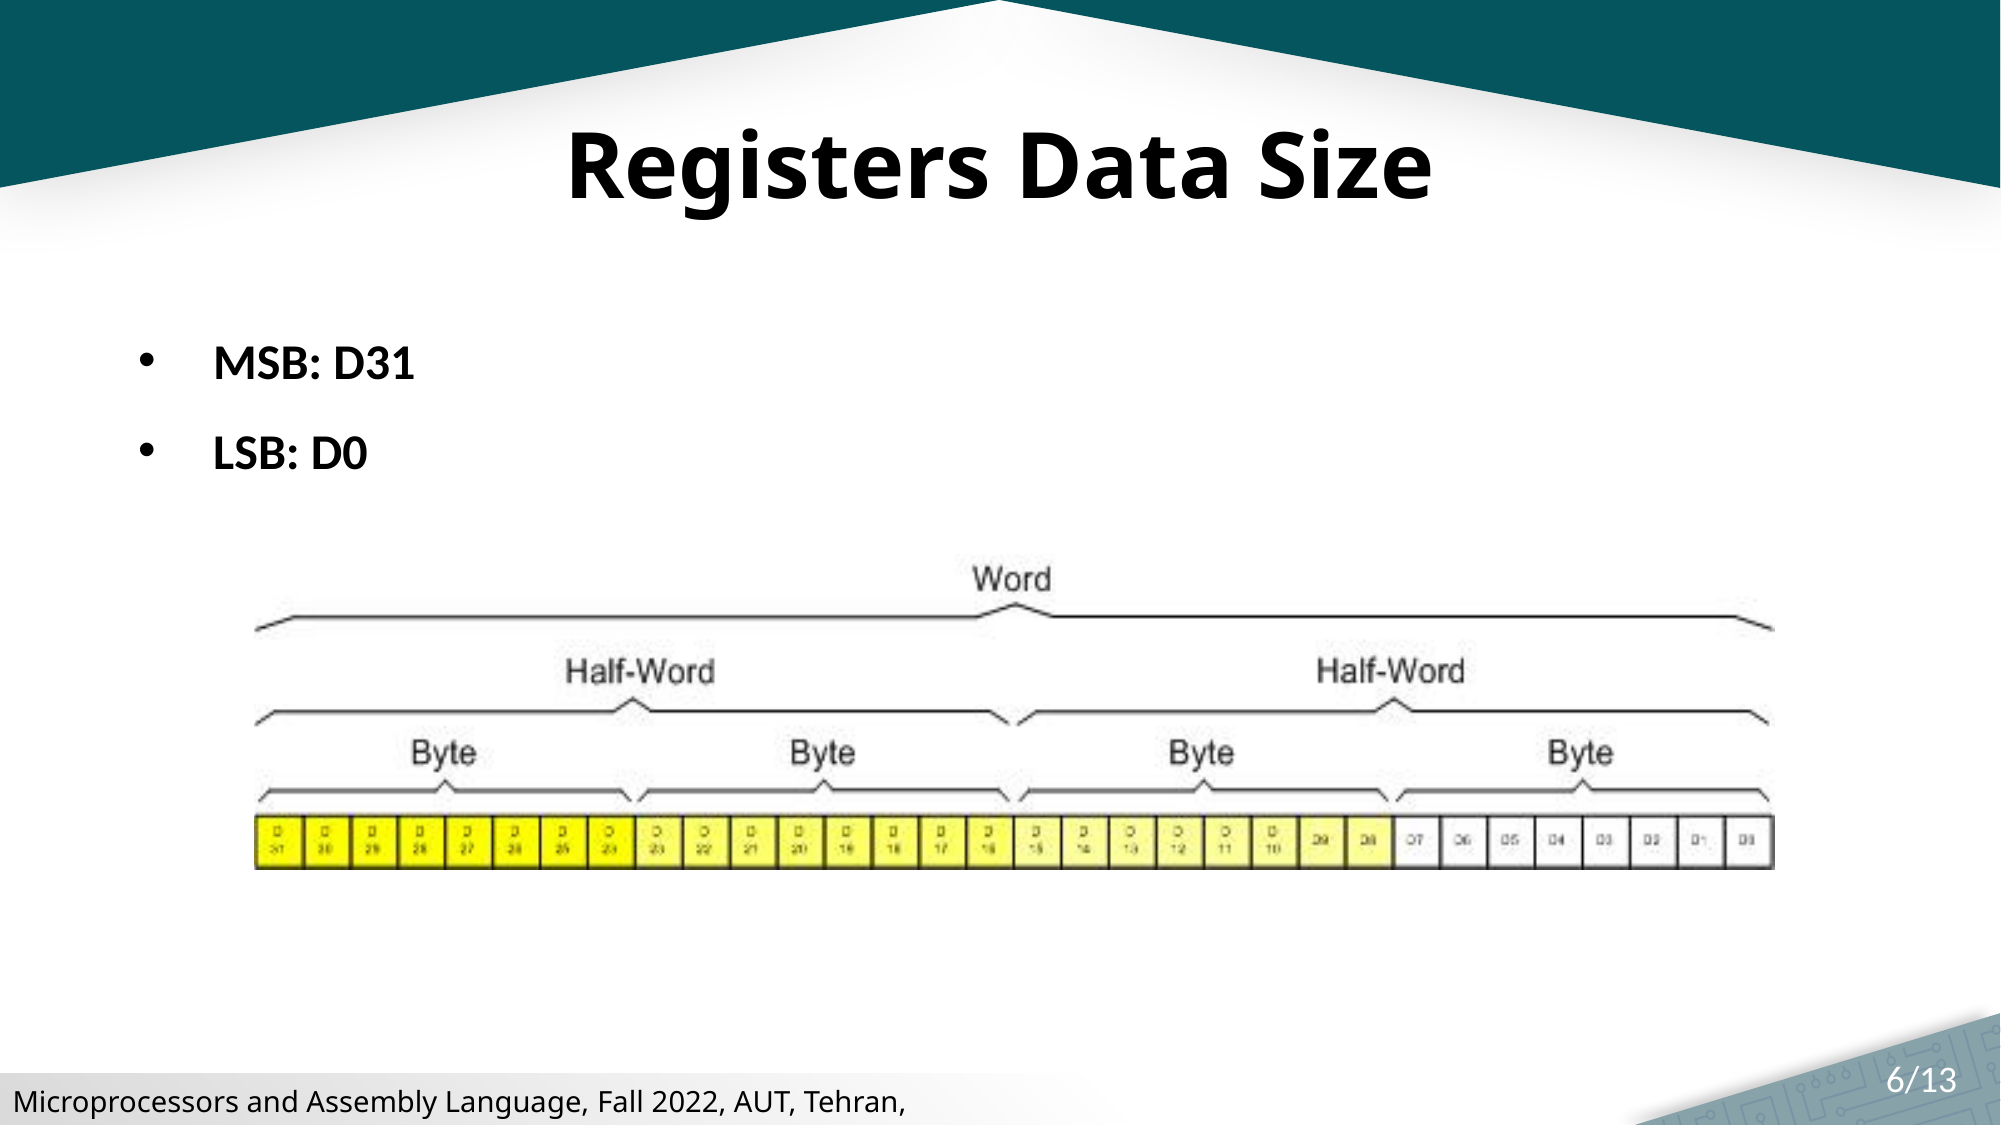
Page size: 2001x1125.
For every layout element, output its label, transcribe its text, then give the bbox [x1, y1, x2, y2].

text_box MSB: D31 LSB: D0 [123, 292, 1511, 538]
slide_number 6/13 [1522, 1047, 1973, 1108]
title Registers Data Size [137, 59, 1863, 278]
picture [254, 554, 1775, 870]
